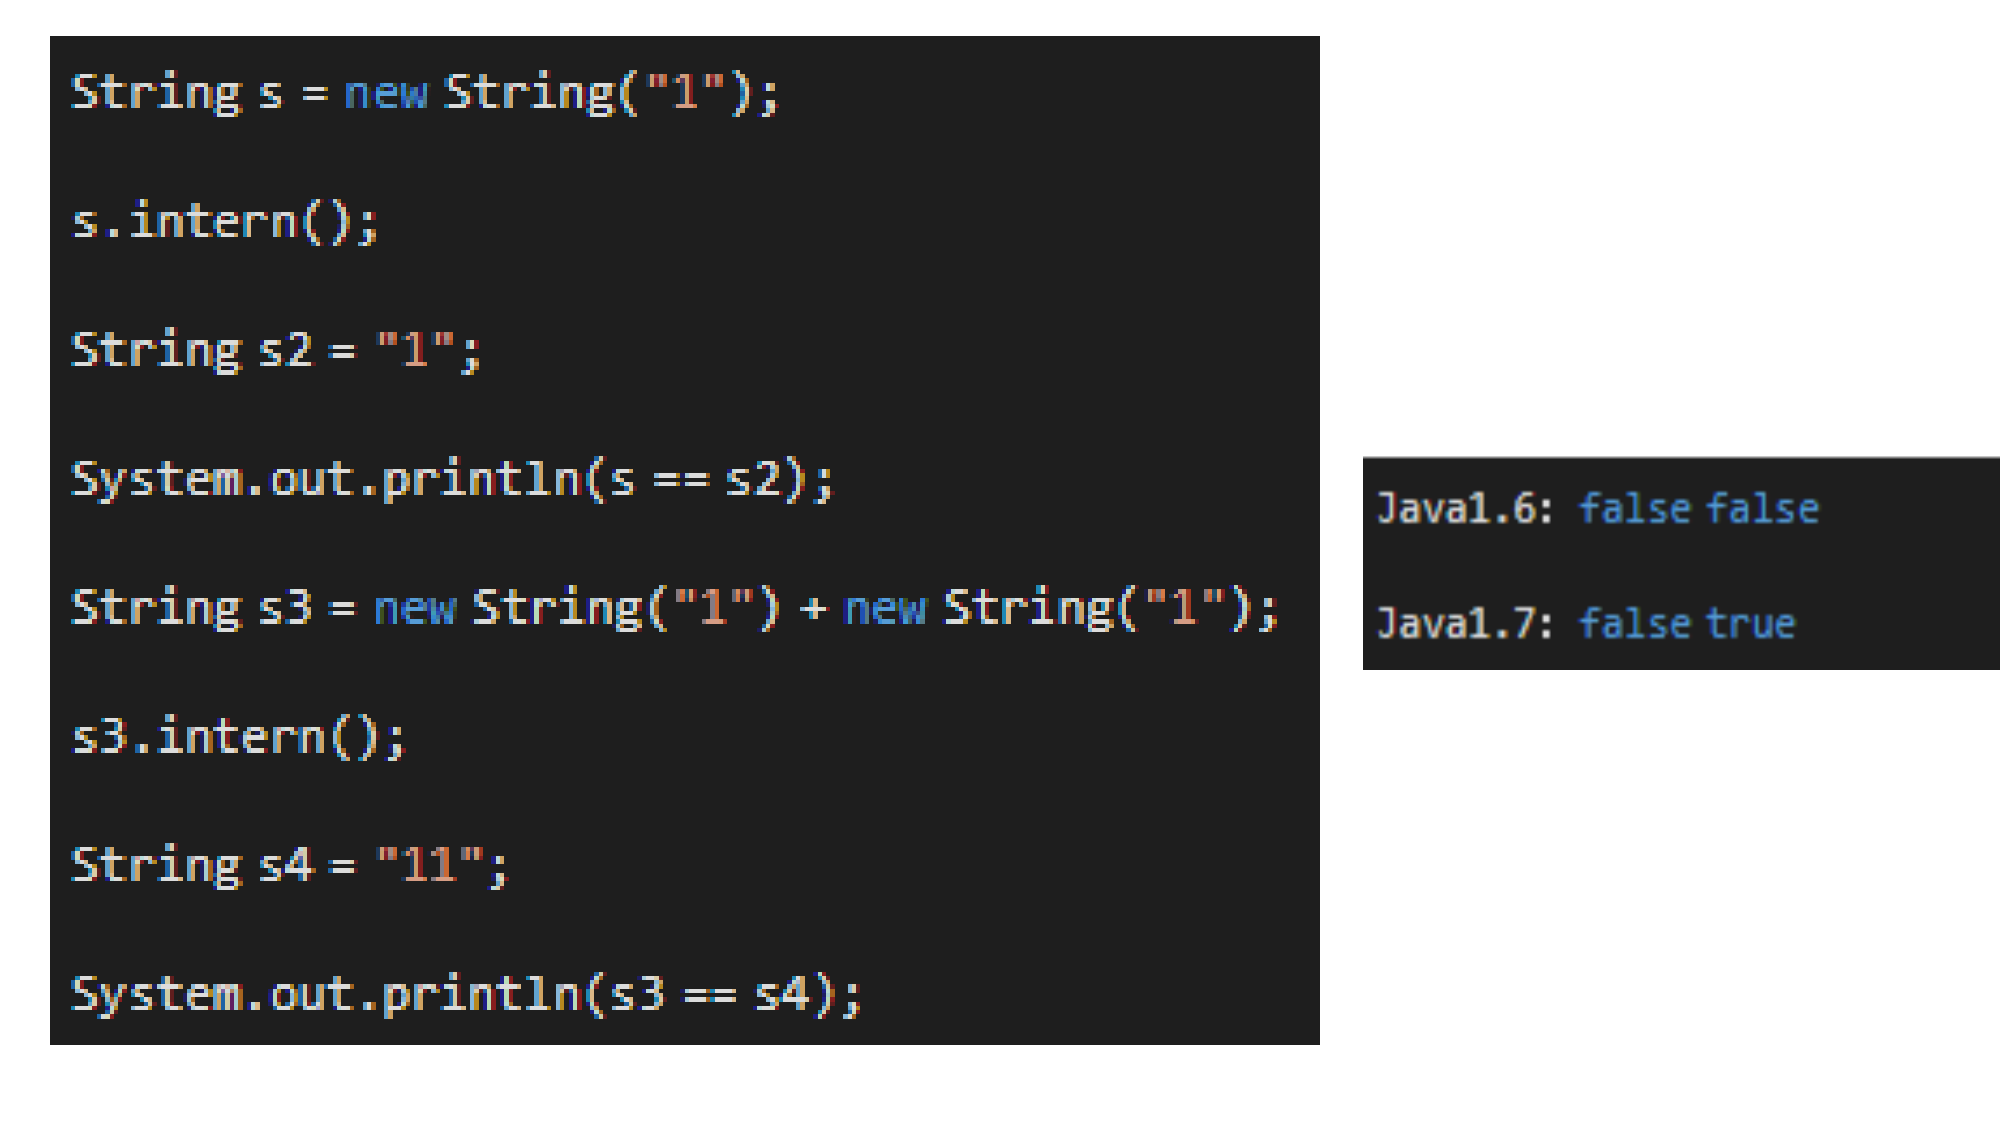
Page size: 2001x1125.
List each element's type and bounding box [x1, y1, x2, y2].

picture [1363, 455, 2000, 670]
picture [50, 36, 1320, 1045]
